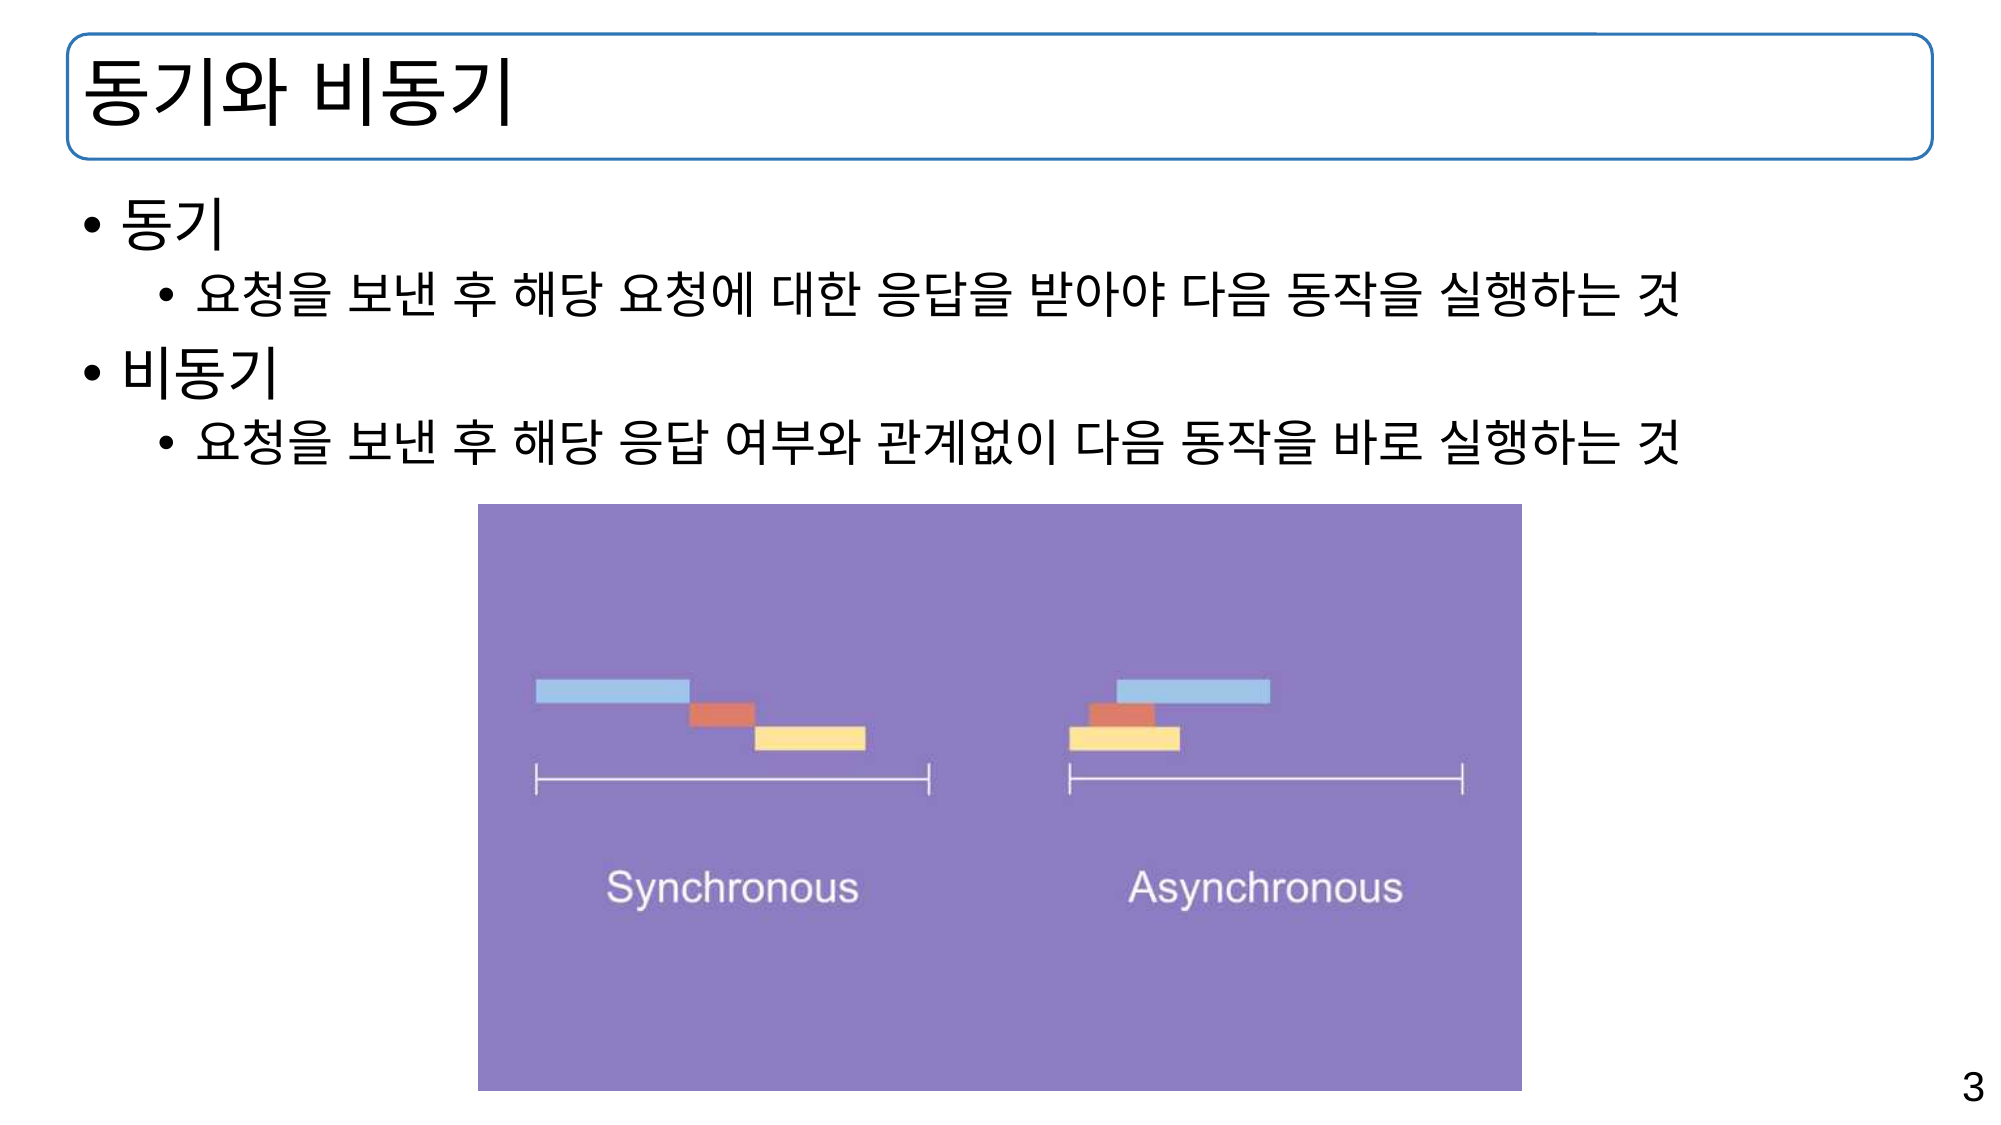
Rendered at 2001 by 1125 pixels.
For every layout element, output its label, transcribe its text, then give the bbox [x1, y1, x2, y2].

picture [478, 504, 1522, 1091]
title 동기와 비동기 [67, 34, 1933, 160]
list 동기 요청을 보낸 후 해당 요청에 대한 응답을 받아야 다음 동작을 실행하는 것 비동기 요청을 보낸 후 해당 응답 여부와 관계없이 다음 동작을 바로 실행하는 것 [67, 189, 1933, 1109]
